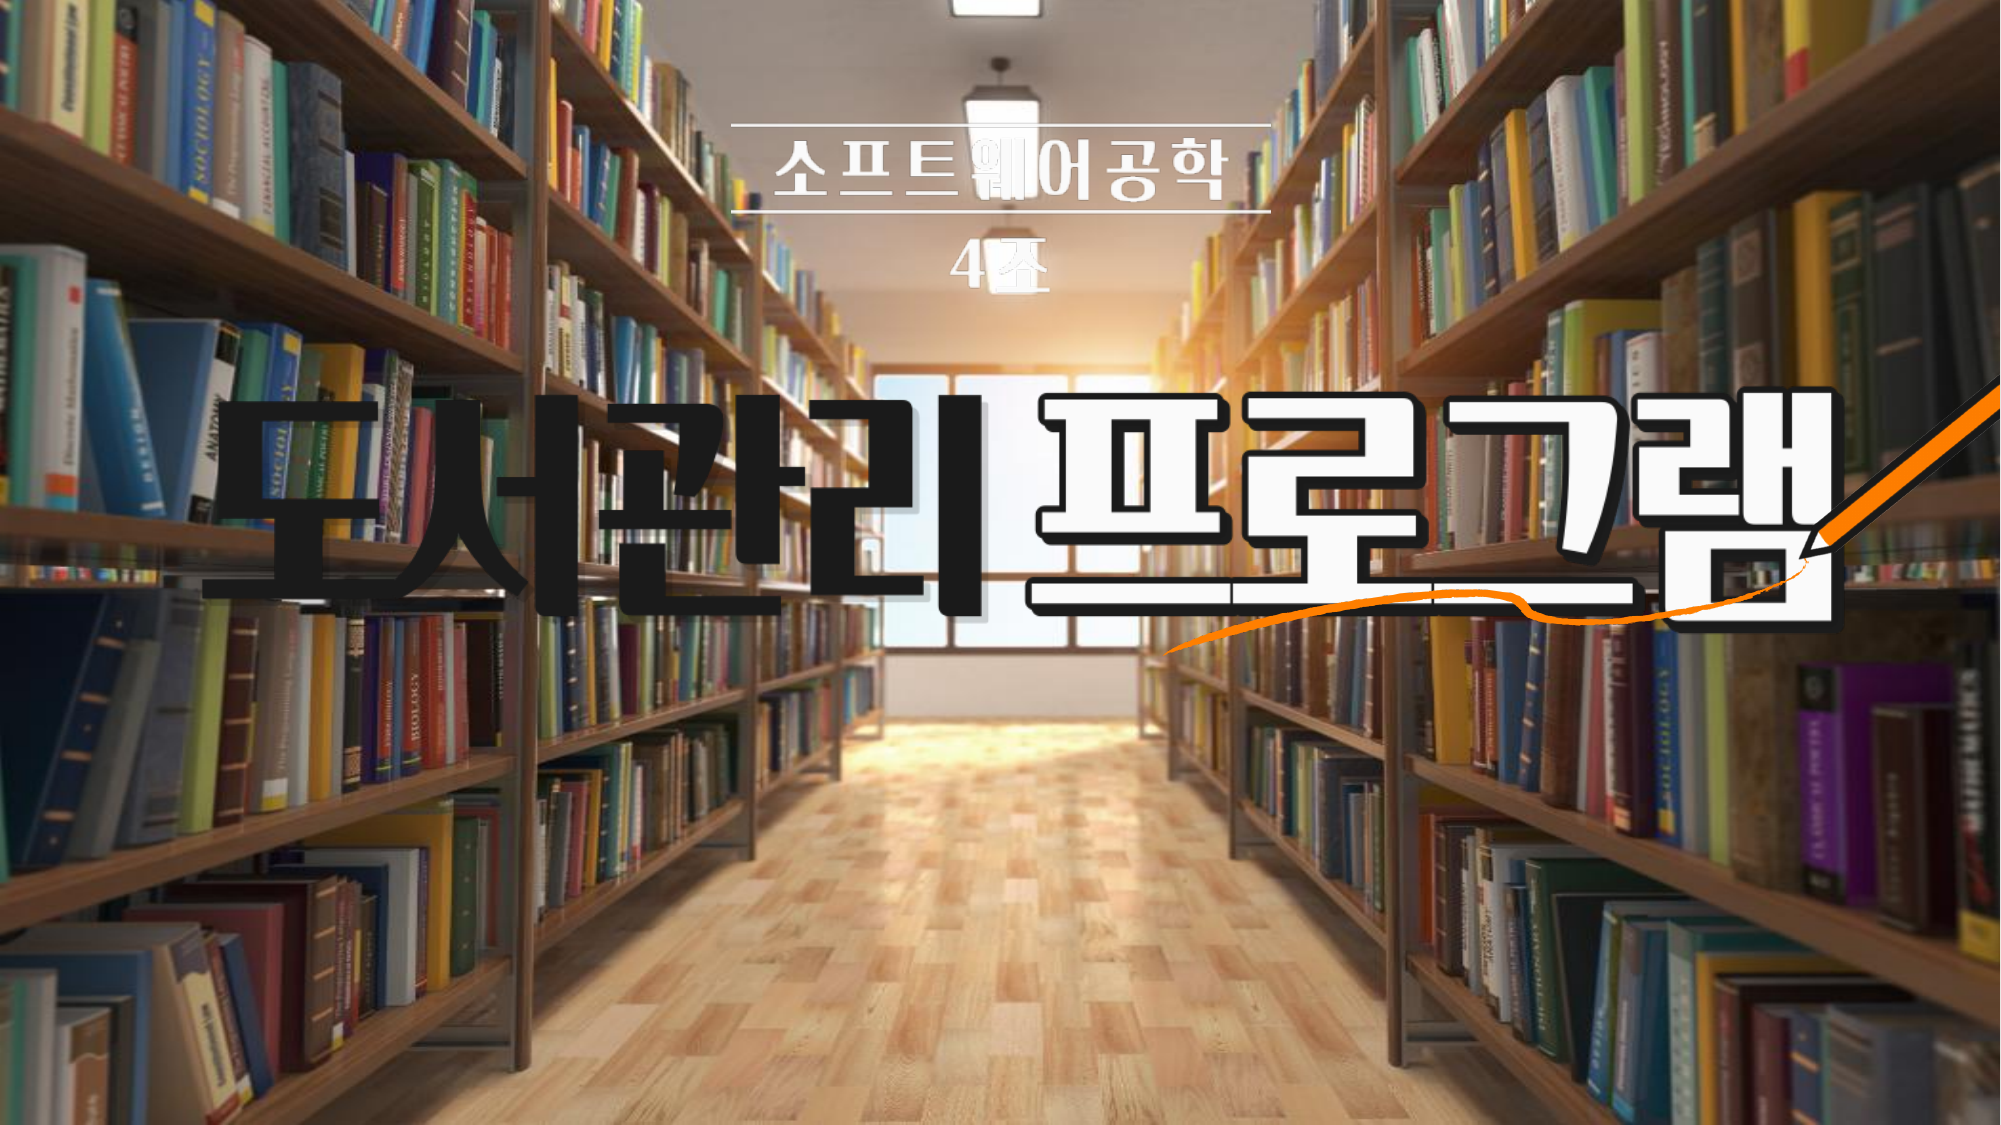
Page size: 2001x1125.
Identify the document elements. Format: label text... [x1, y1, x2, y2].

picture [0, 0, 2001, 1125]
subtitle 20173095 박재현 20173074 김형준 20203088 이승훈 [412, 780, 1913, 1053]
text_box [729, 111, 1271, 299]
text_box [1162, 555, 1809, 656]
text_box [1743, 385, 2000, 421]
